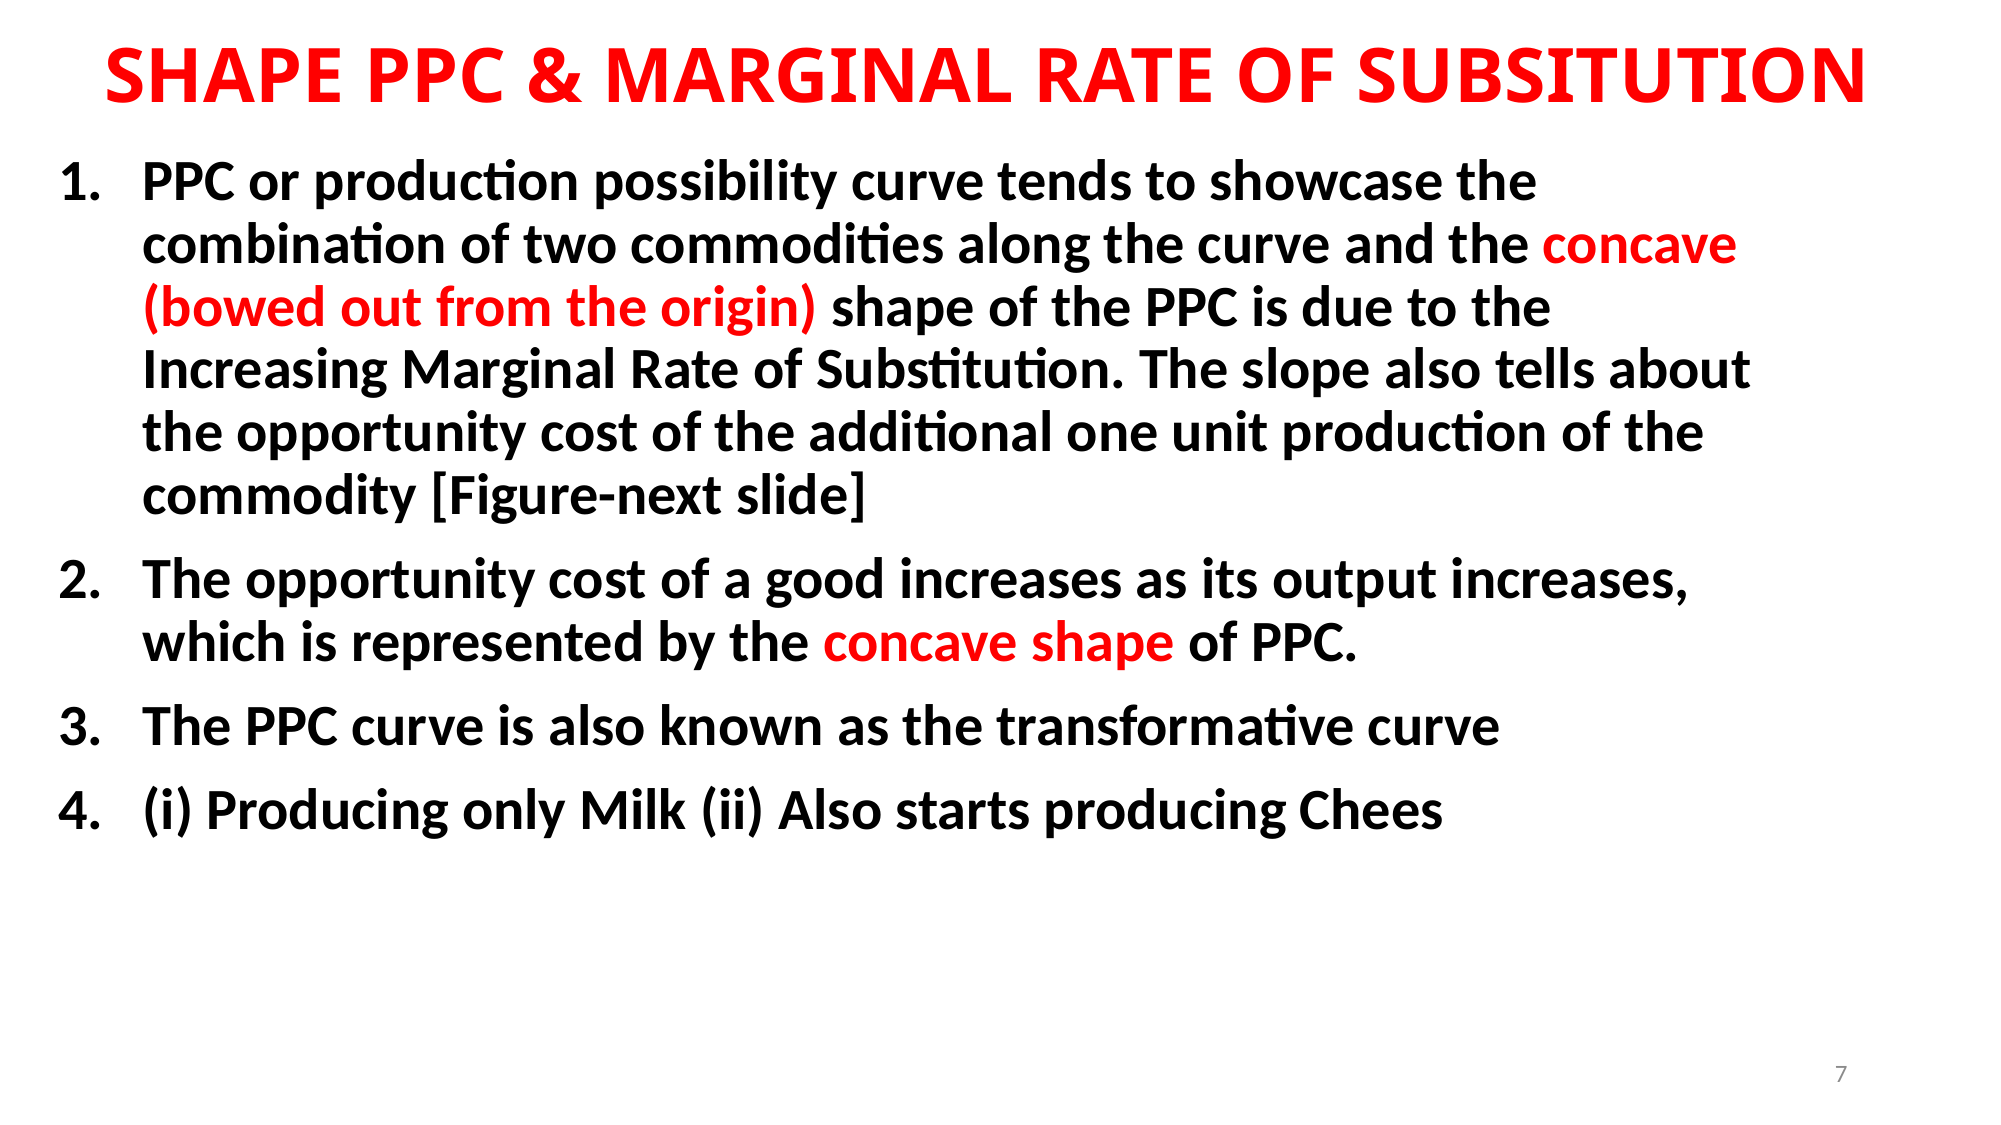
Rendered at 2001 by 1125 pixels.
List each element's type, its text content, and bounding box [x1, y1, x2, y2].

slide_number 7 [1412, 1042, 1863, 1103]
title SHAPE PPC & MARGINAL RATE OF SUBSITUTION [0, 29, 1975, 127]
list PPC or production possibility curve tends to showcase the combination of two commodities along the curve and the concave (bowed out from the origin) shape of the PPC is due to the Increasing Marginal Rate of Substitution. The slope also tells about the opportunity cost of the additional one unit production of the commodity [Figure-next slide] The opportunity cost of a good increases as its output increases, which is represented by the concave shape of PPC. The PPC curve is also known as the transformative curve (i) Producing only Milk (ii) Also starts producing Chees [43, 142, 1824, 1078]
